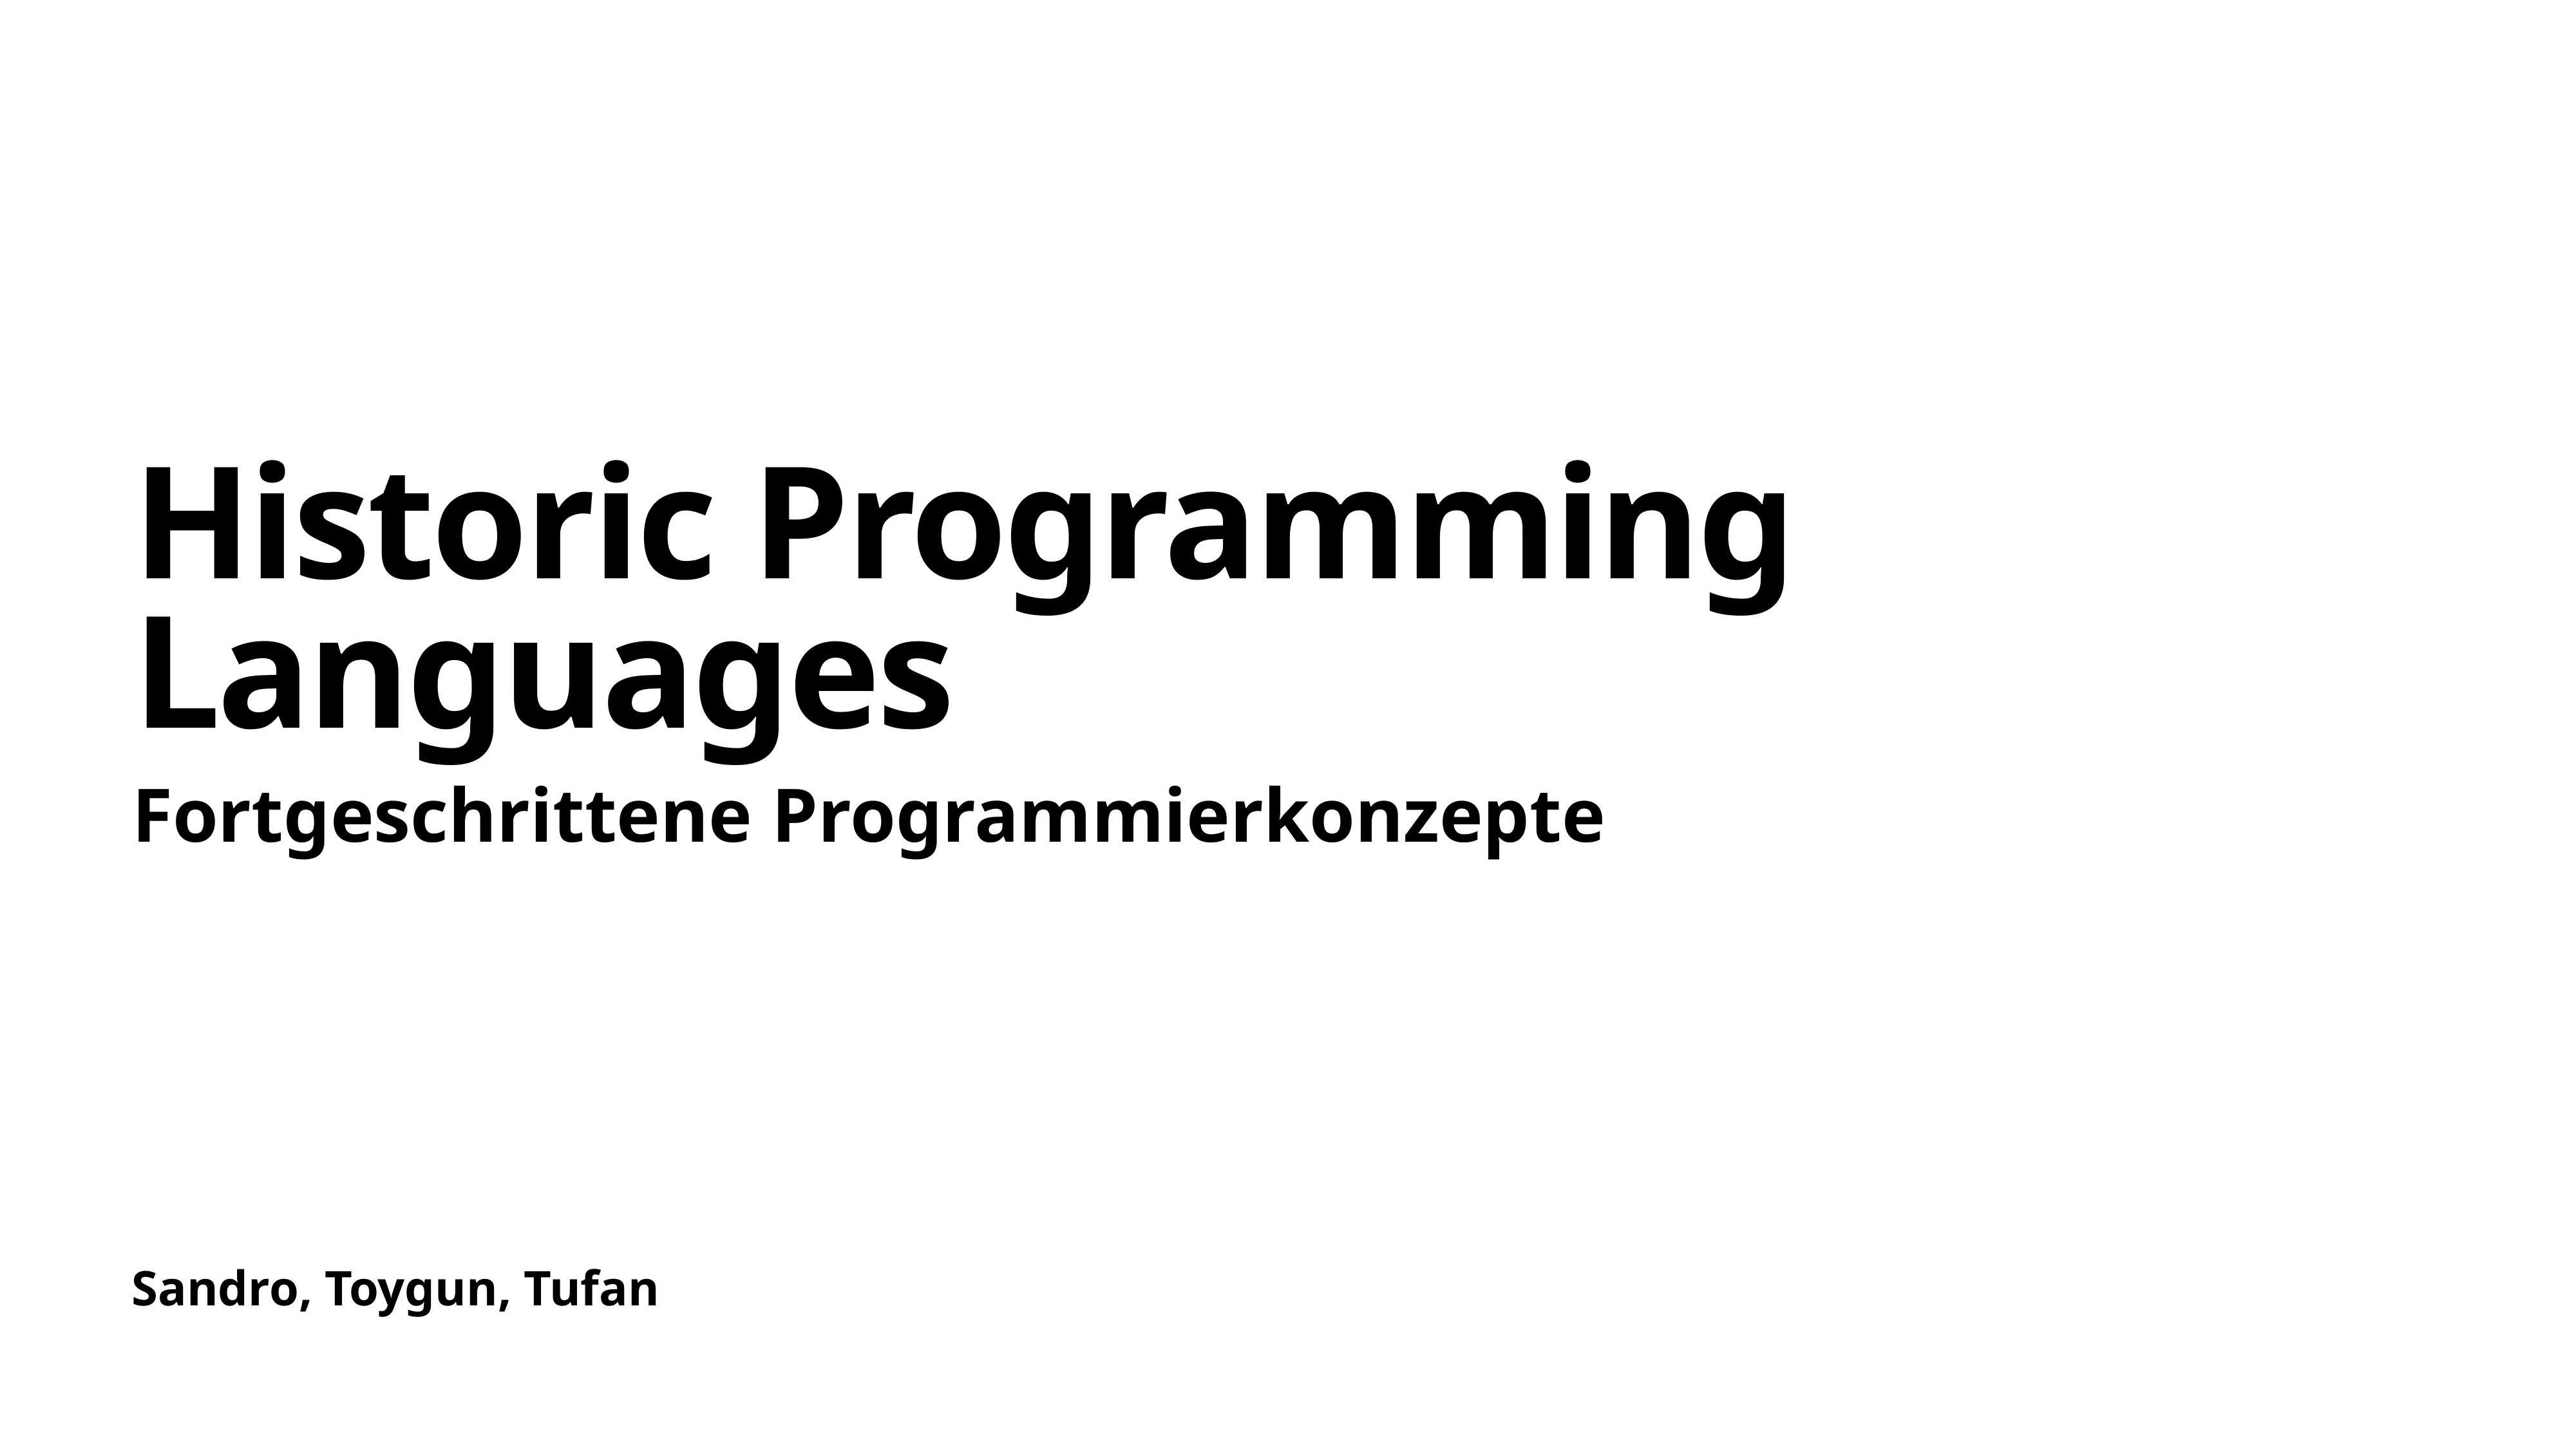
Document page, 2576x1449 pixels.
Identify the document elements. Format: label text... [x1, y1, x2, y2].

list Sandro, Toygun, Tufan [126, 1252, 2448, 1321]
subtitle Fortgeschrittene Programmierkonzepte [126, 762, 2448, 965]
title Historic Programming Languages [127, 271, 2449, 764]
